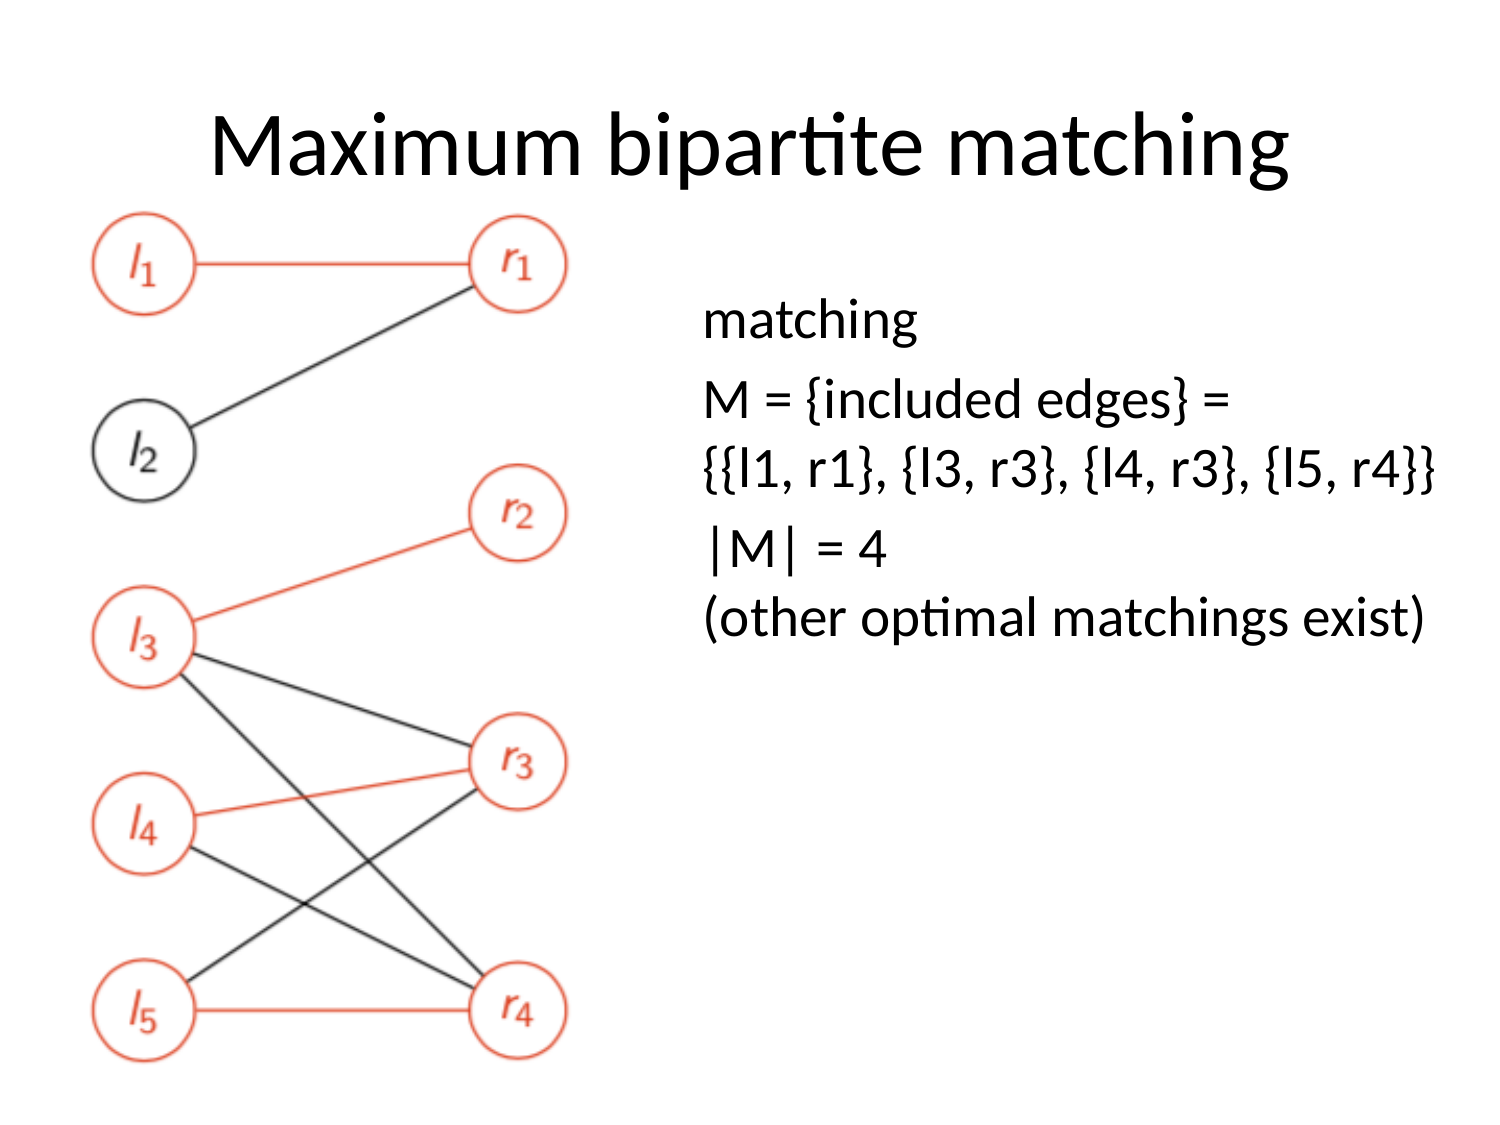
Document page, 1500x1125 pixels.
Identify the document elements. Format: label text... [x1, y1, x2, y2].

title Maximum bipartite matching [75, 45, 1425, 233]
picture [76, 193, 613, 1075]
list matching M = {included edges} = {{l1, r1}, {l3, r3}, {l4, r3}, {l5, r4}} |M| = 4 (other optimal matchings exist) [687, 273, 1475, 713]
